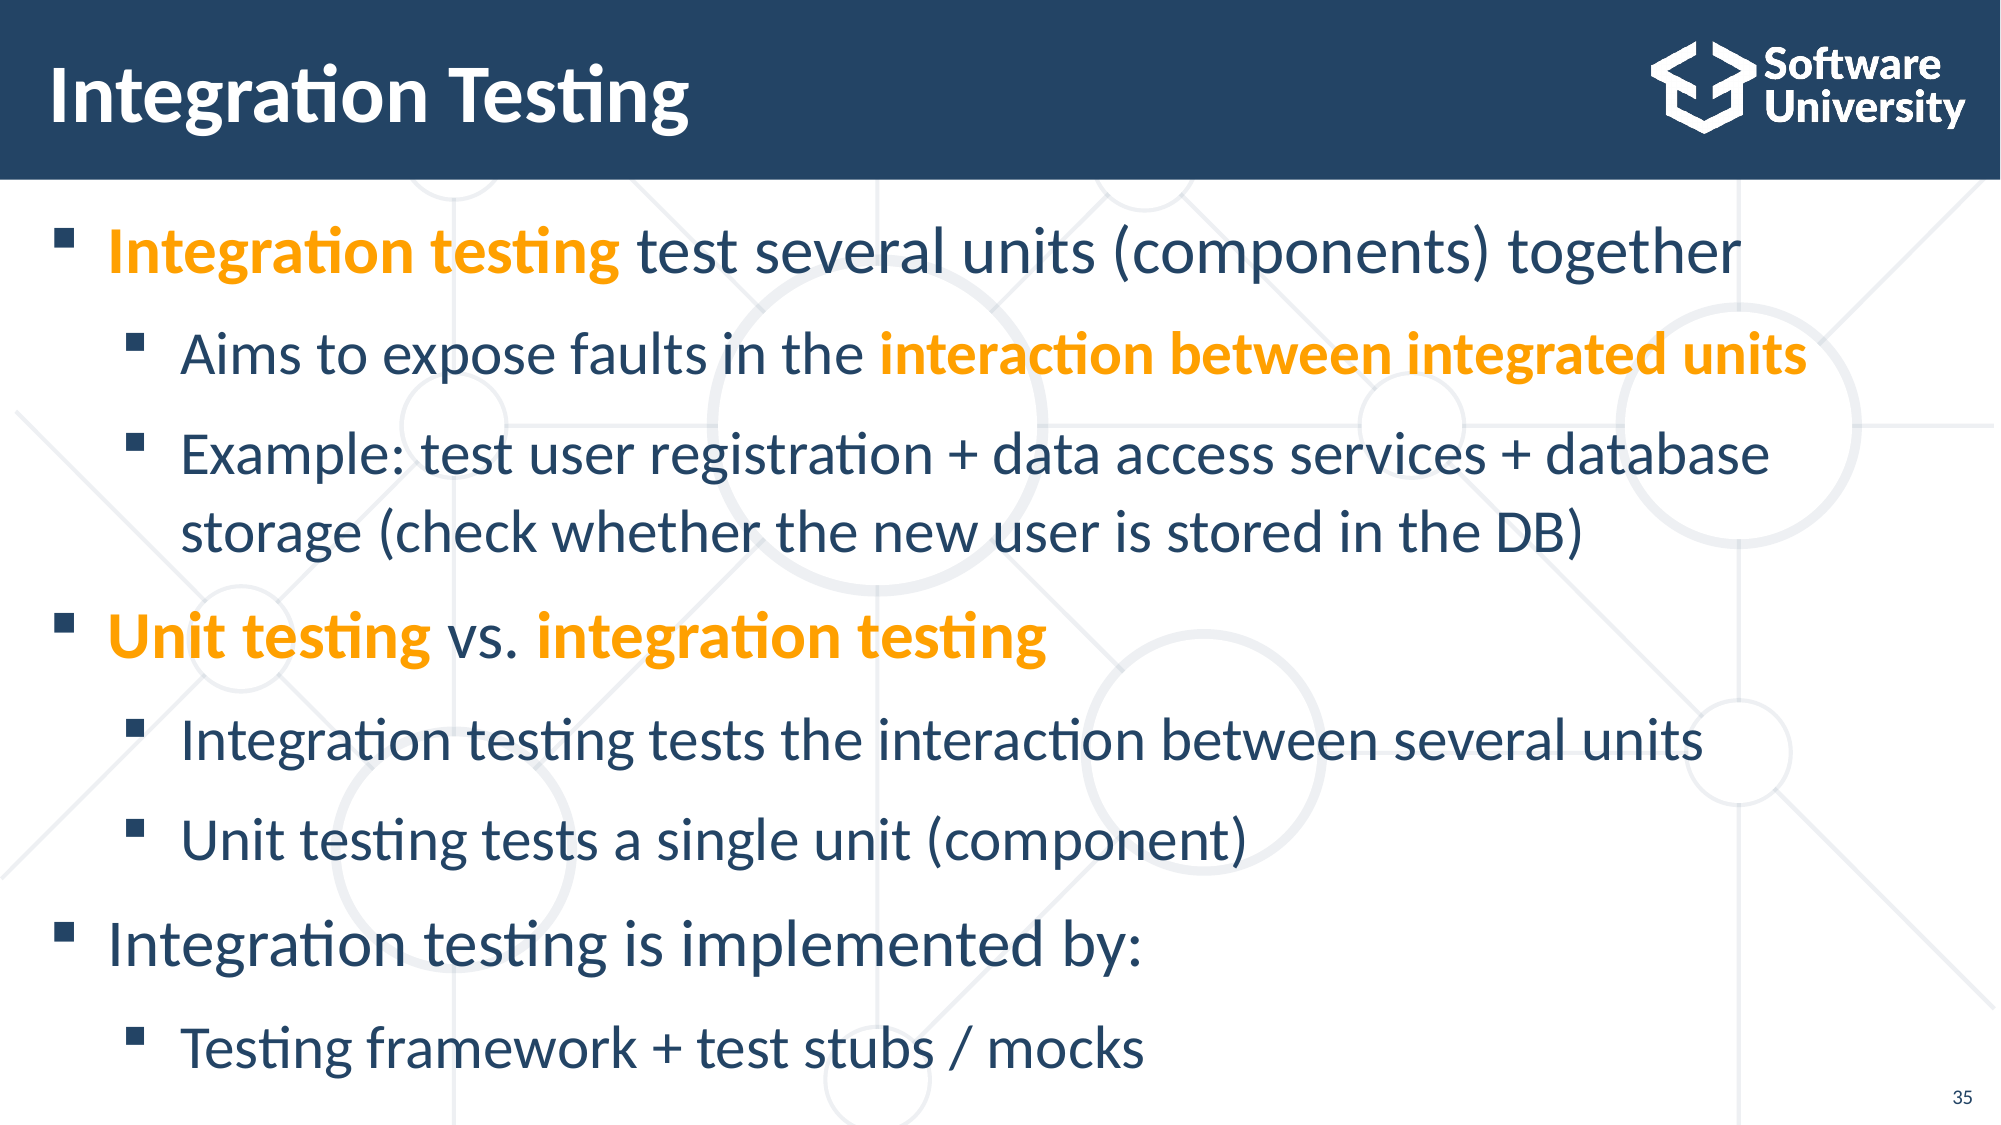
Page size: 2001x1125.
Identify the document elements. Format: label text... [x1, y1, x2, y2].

list Integration testing test several units (components) together Aims to expose faults in the interaction between integrated units Example: test user registration + data access services + database storage (check whether the new user is stored in the DB) Unit testing vs. integration testing Integration testing tests the interaction between several units Unit testing tests a single unit (component) Integration testing is implemented by: Testing framework + test stubs / mocks [31, 196, 1970, 1104]
picture [1651, 41, 1966, 134]
slide_number 35 [1927, 1067, 1989, 1117]
title Integration Testing [31, 16, 1625, 162]
